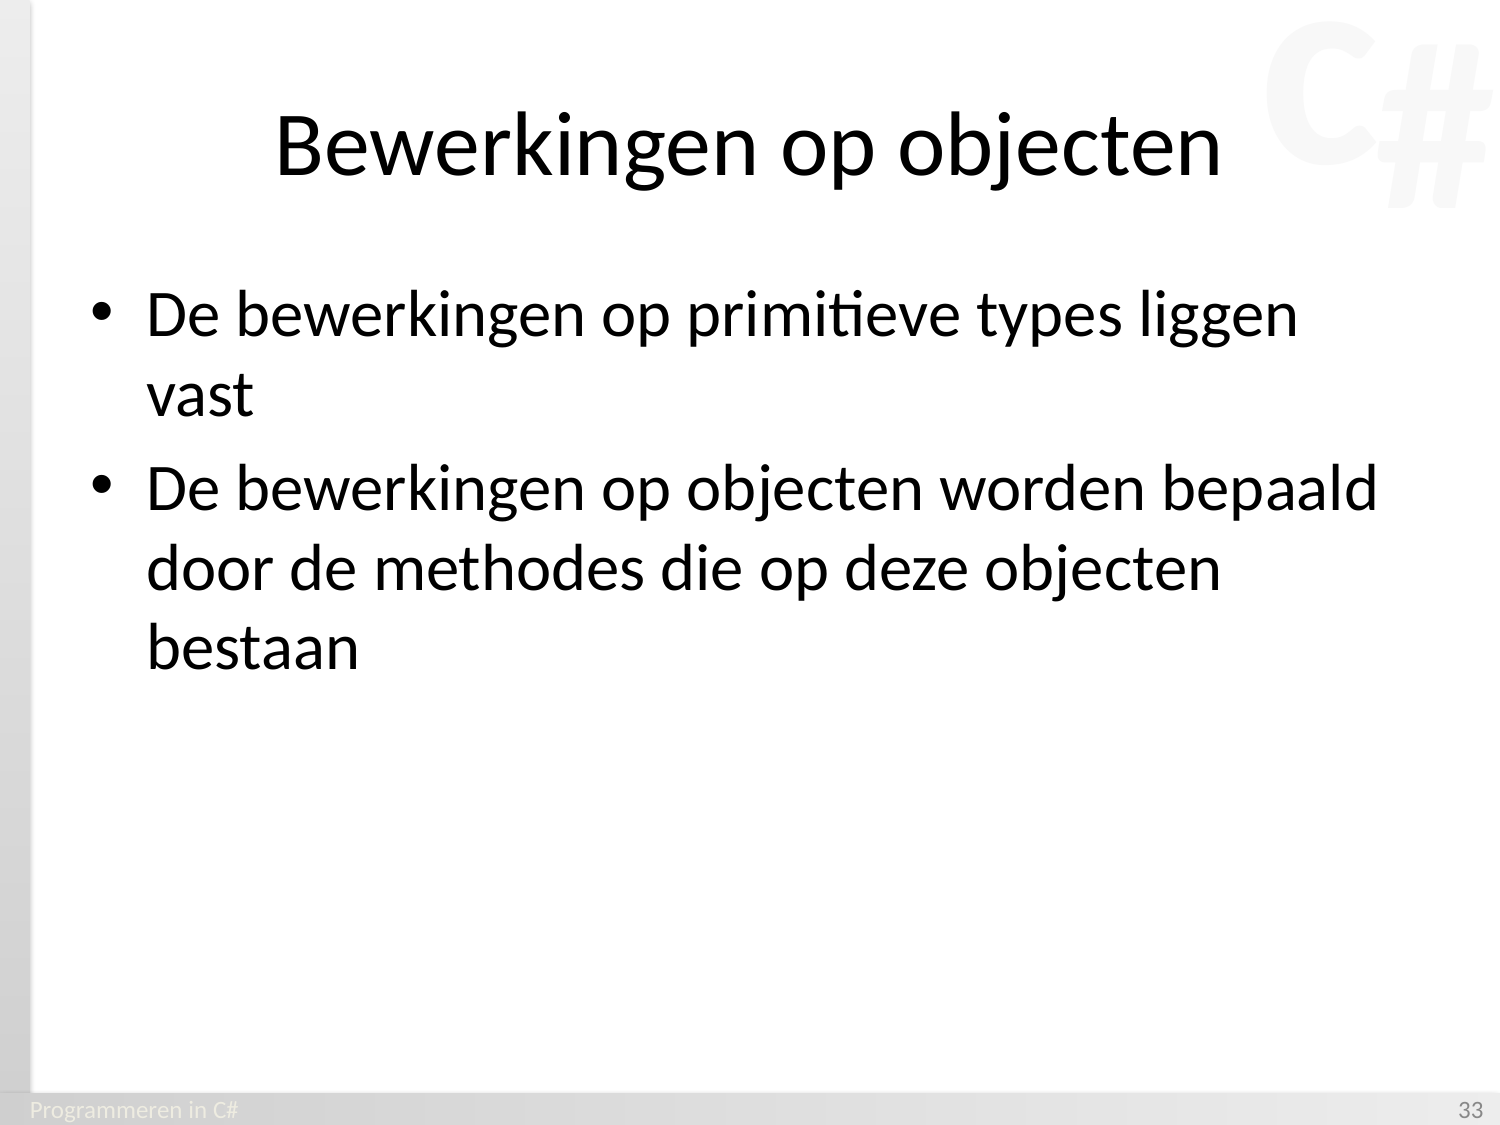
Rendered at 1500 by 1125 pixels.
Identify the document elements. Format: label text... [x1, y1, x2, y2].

list De bewerkingen op primitieve types liggen vast De bewerkingen op objecten worden bepaald door de methodes die op deze objecten bestaan [75, 262, 1425, 1005]
title Bewerkingen op objecten [75, 45, 1425, 233]
footer Programmeren in C# [0, 1078, 372, 1125]
slide_number ‹#› [1148, 1078, 1499, 1125]
